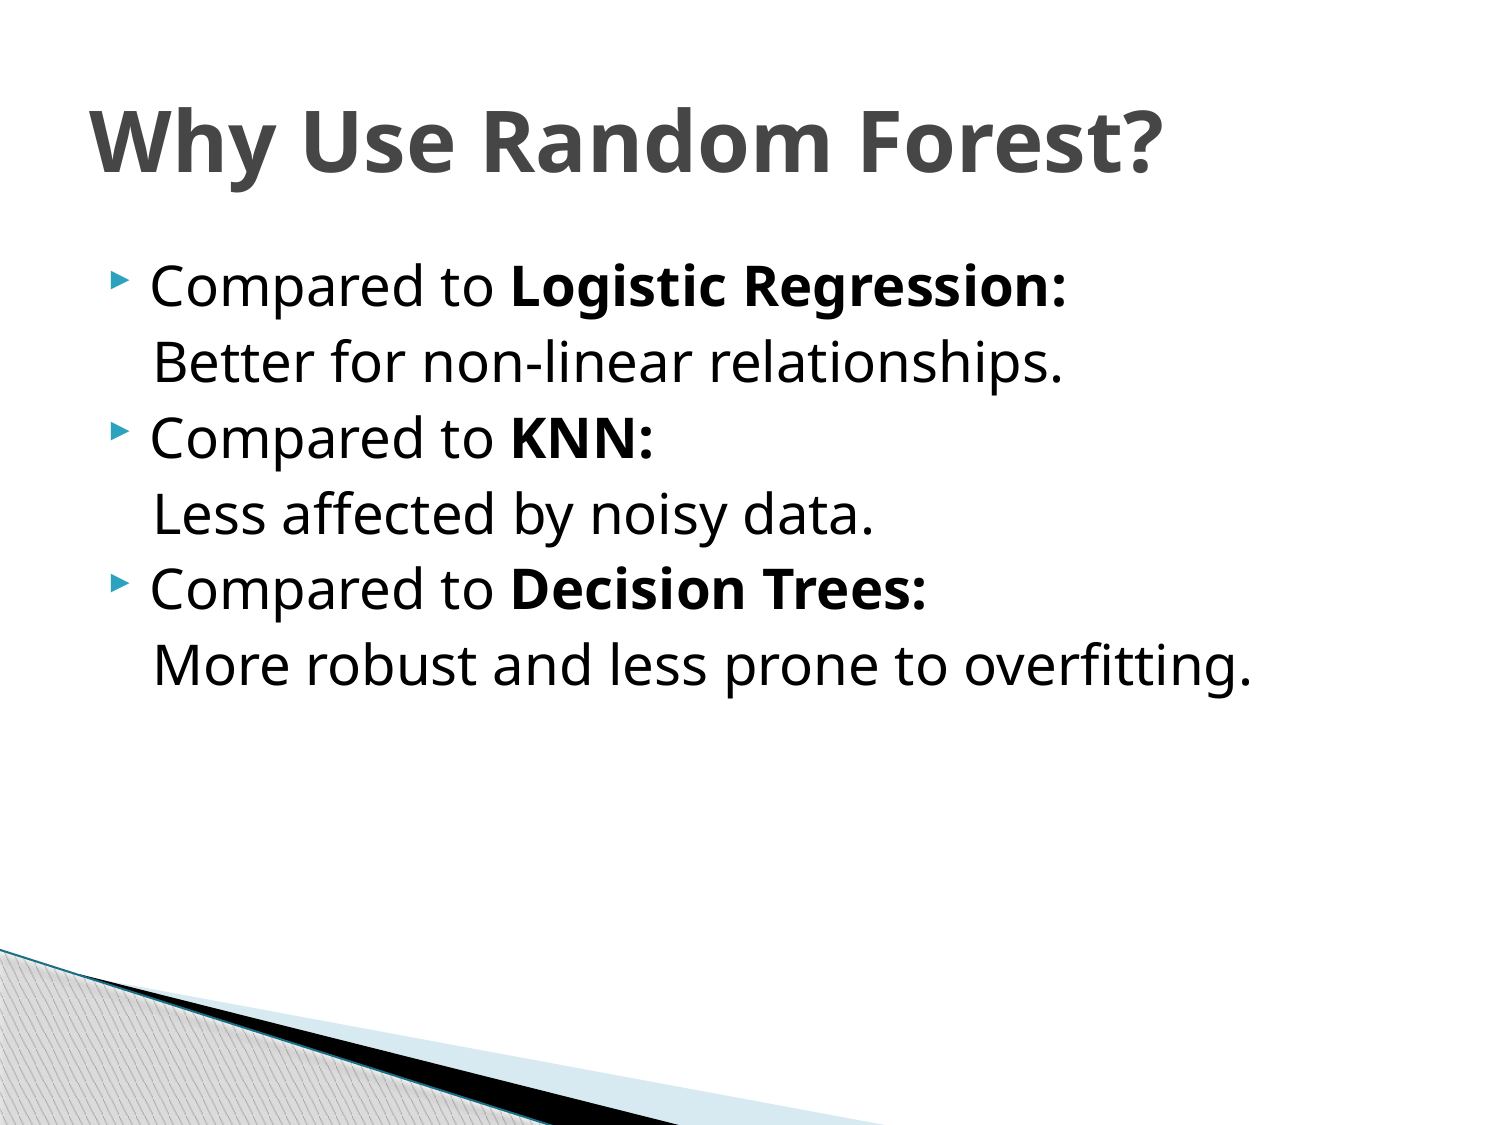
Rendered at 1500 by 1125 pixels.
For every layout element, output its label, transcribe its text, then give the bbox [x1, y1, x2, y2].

title Why Use Random Forest? [75, 45, 1425, 233]
list Compared to Logistic Regression: Better for non-linear relationships. Compared to KNN: Less affected by noisy data. Compared to Decision Trees: More robust and less prone to overfitting. [75, 243, 1425, 986]
